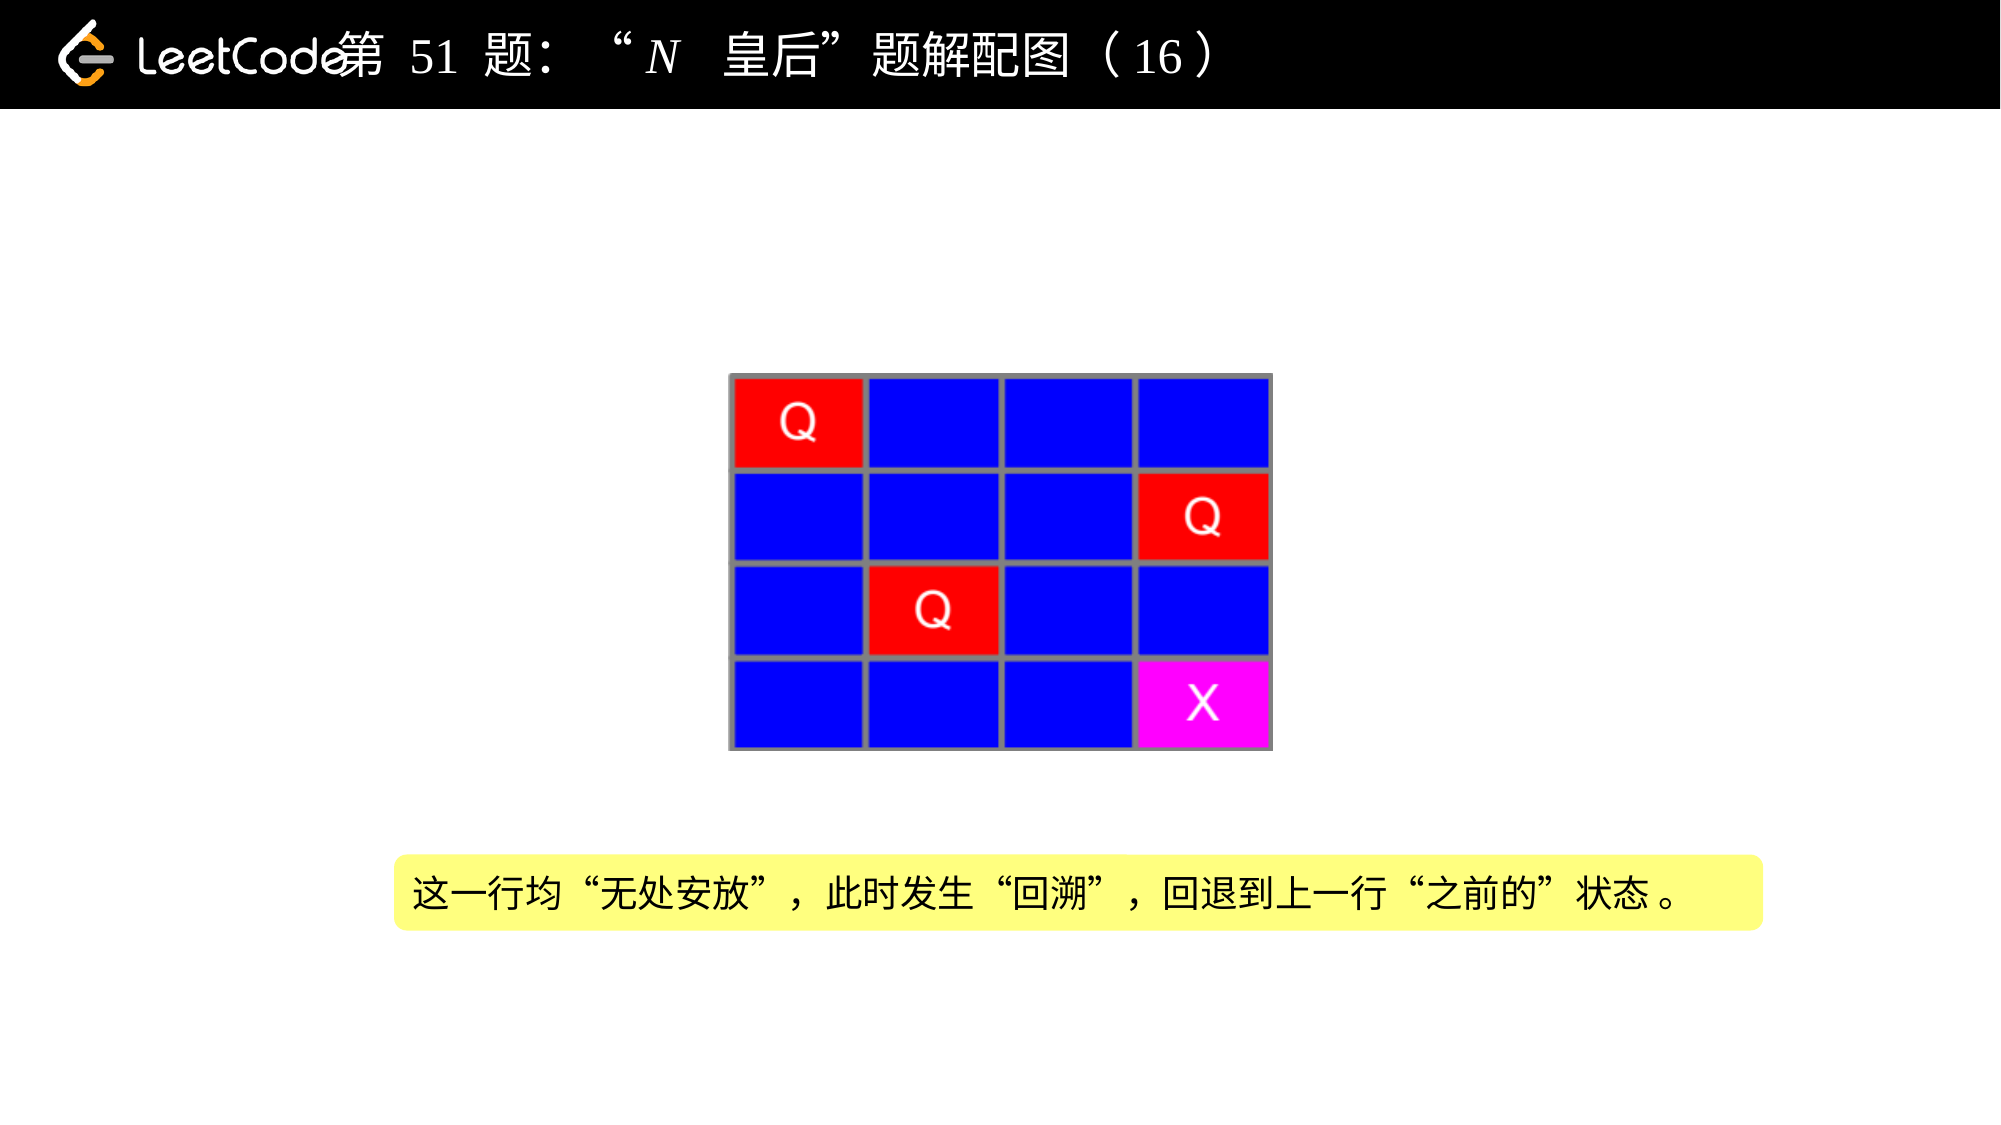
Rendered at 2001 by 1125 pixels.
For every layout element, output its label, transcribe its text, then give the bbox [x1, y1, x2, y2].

text_box 这一行均“无处安放”，此时发生“回溯”，回退到上一行“之前的”状态 。 [392, 853, 1765, 932]
text_box 第 51 题：“N 皇后”题解配图（16） [321, 16, 1260, 92]
picture [727, 373, 1273, 751]
picture [57, 14, 347, 100]
